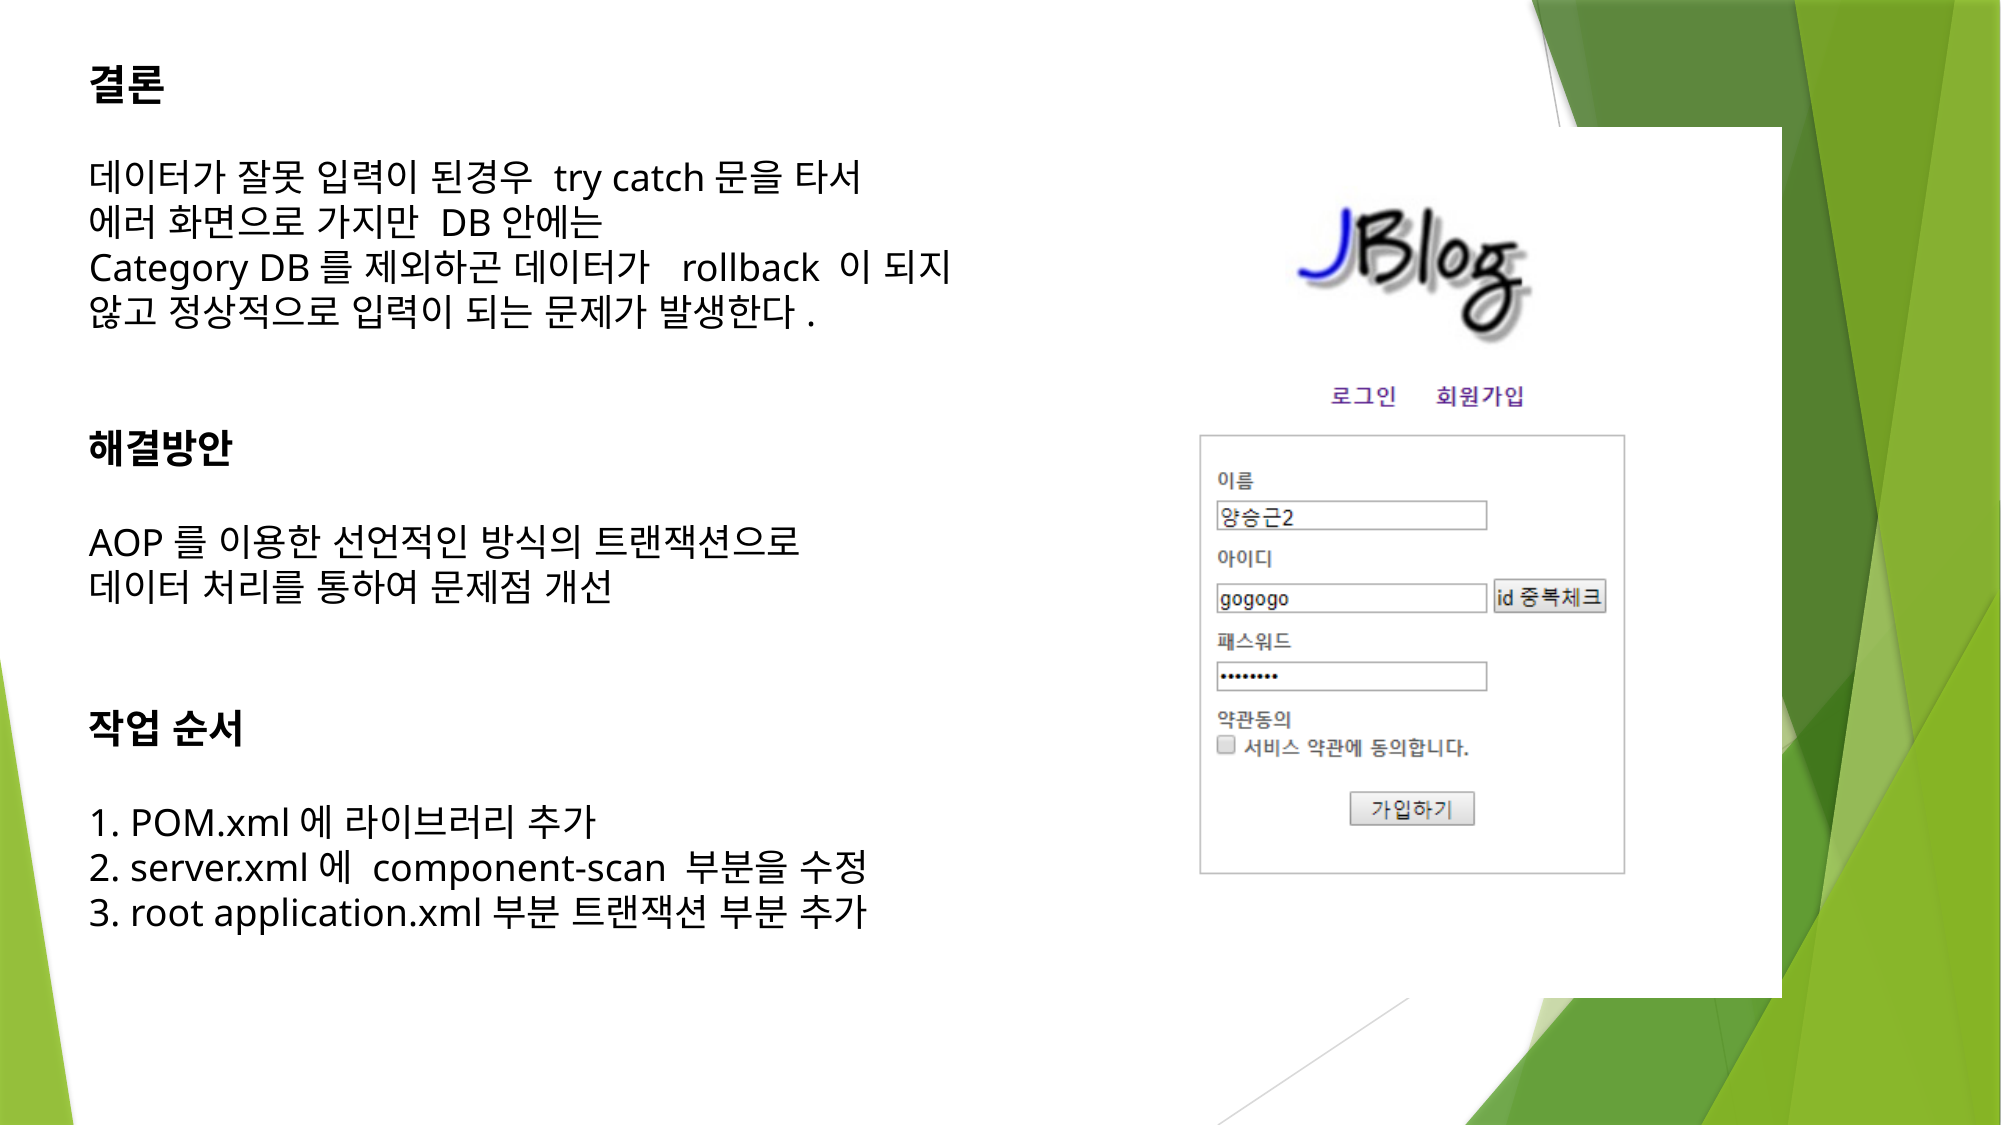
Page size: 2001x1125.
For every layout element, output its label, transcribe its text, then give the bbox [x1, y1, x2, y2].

picture [1061, 126, 1782, 999]
text_box 결론 데이터가 잘못 입력이 된경우 try catch문을 타서 에러 화면으로 가지만 DB안에는 Category DB를 제외하곤 데이터가 rollback 이 되지 않고 정상적으로 입력이 되는 문제가 발생한다. 해결방안 AOP를 이용한 선언적인 방식의 트랜잭션으로 데이터 처리를 통하여 문제점 개선 작업 순서 1. POM.xml에 라이브러리 추가 2. server.xml에 component-scan 부분을 수정 3. root application.xml부분 트랜잭션 부분 추가 [74, 51, 995, 1031]
